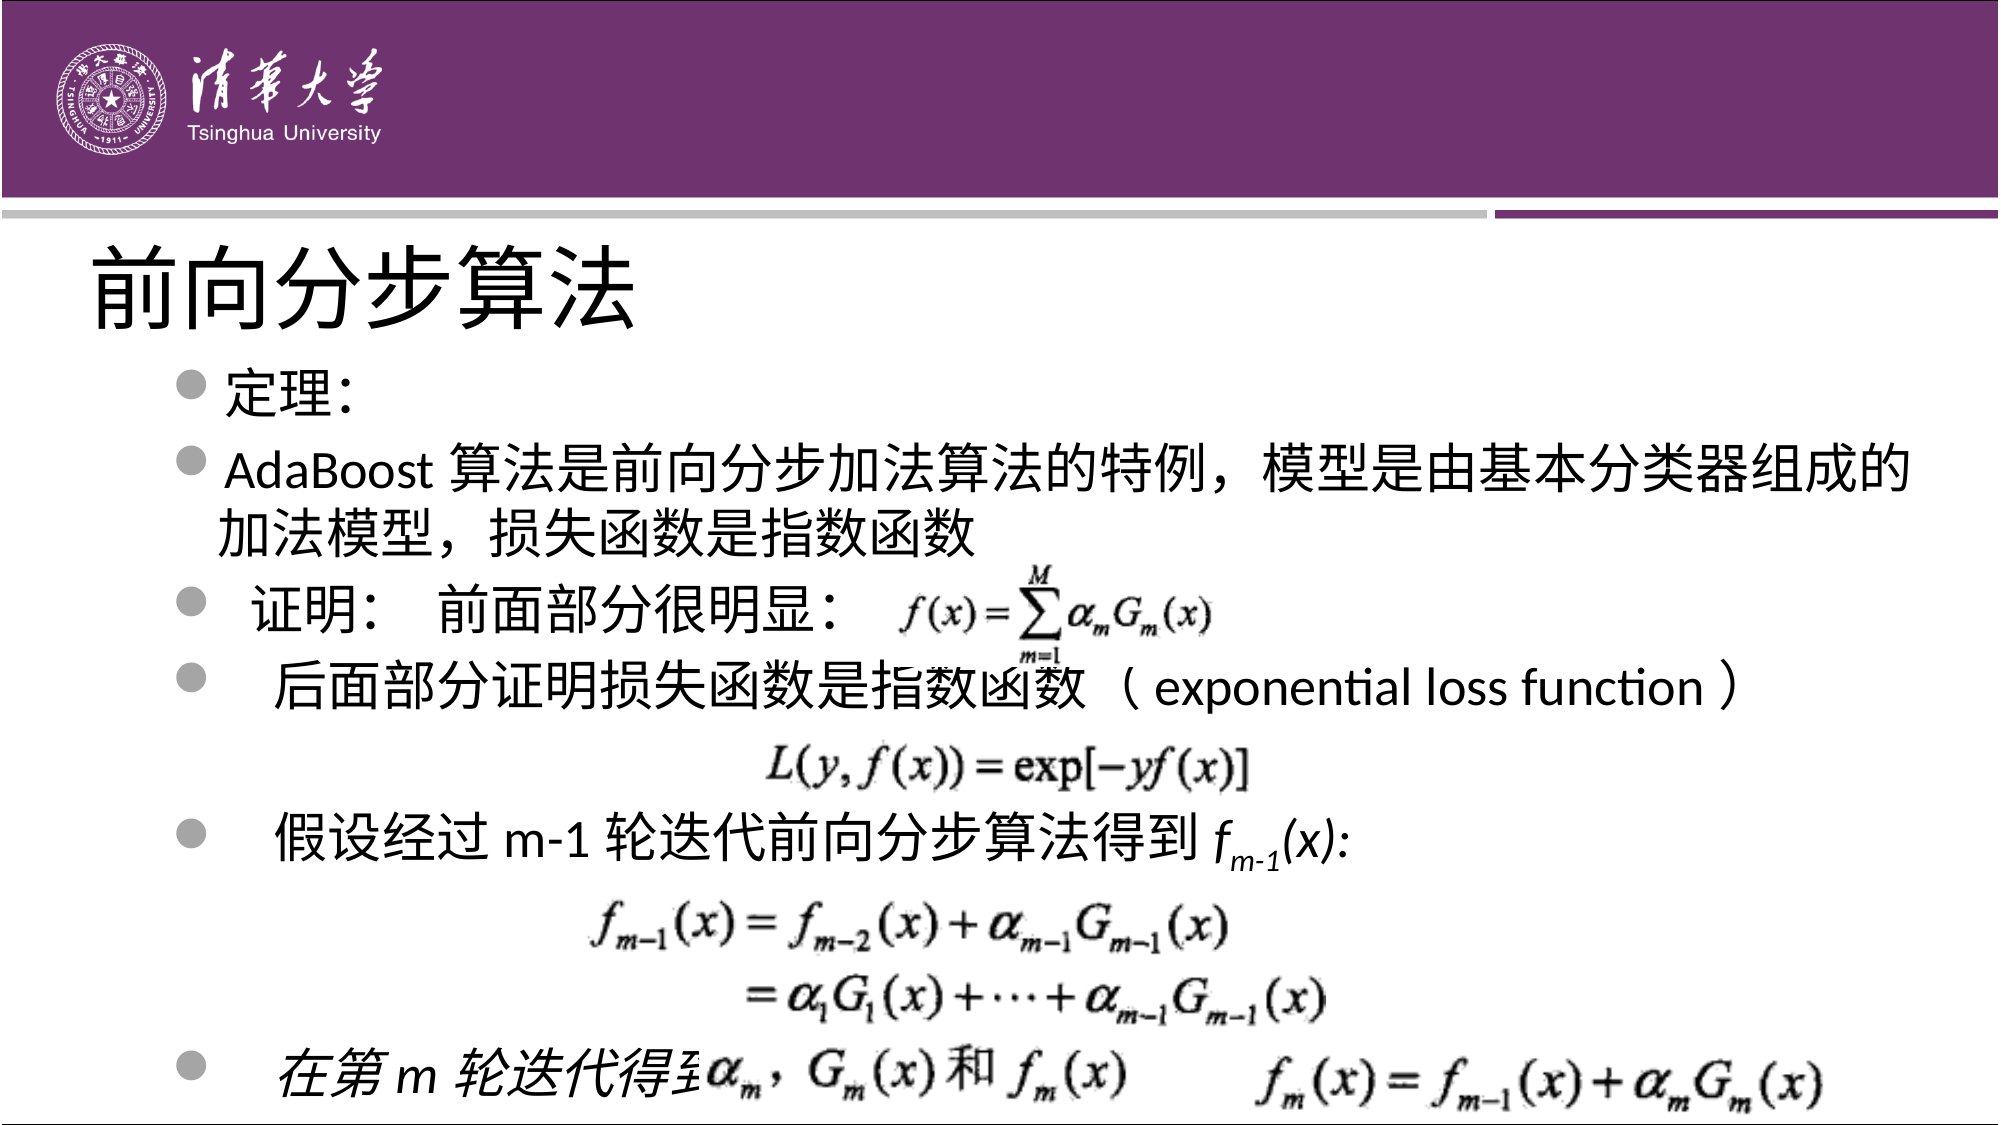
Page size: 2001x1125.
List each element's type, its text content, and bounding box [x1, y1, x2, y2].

picture [893, 558, 1213, 667]
picture [2, 0, 1998, 1125]
text_box 定理： AdaBoost算法是前向分步加法算法的特例，模型是由基本分类器组成的加法模型，损失函数是指数函数 证明： 前面部分很明显： 后面部分证明损失函数是指数函数（exponential loss function） 假设经过m-1轮迭代前向分步算法得到fm-1(x): 在第m轮迭代得到 [157, 351, 1948, 1125]
picture [699, 1035, 1133, 1106]
picture [1242, 1050, 1830, 1119]
picture [758, 734, 1255, 796]
text_box 前向分步算法 [73, 183, 1799, 402]
picture [586, 893, 1326, 1031]
